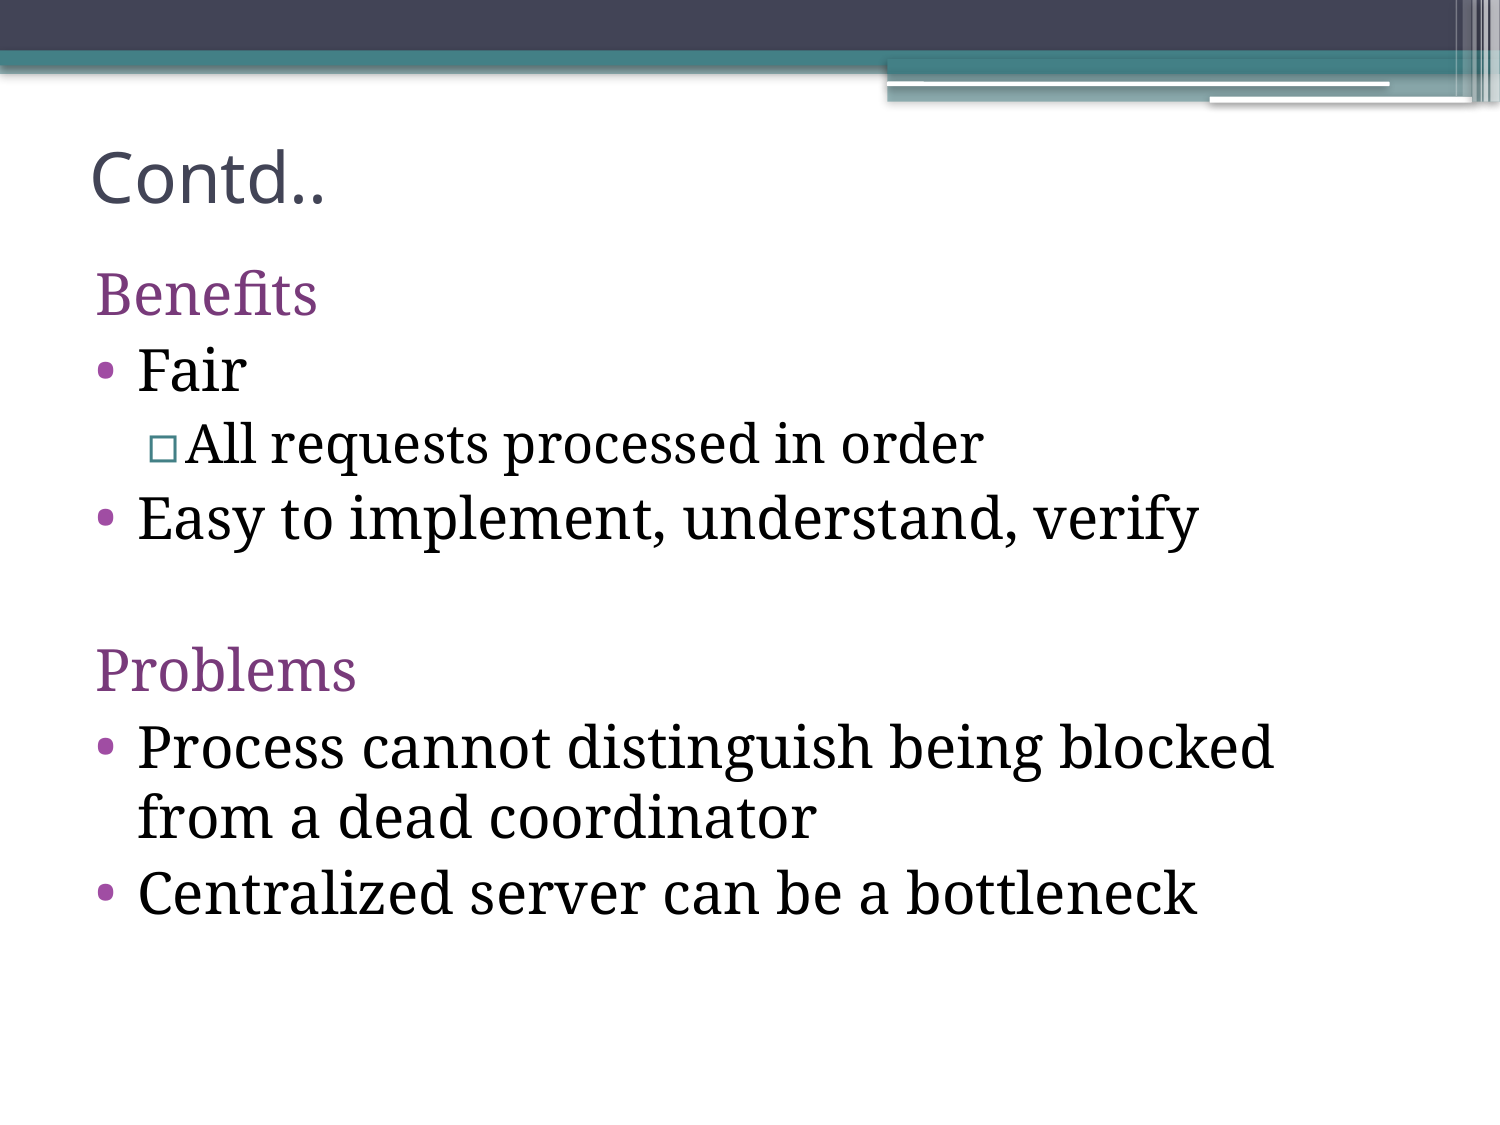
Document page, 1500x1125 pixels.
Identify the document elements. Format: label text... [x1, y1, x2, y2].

list Benefits Fair All requests processed in order Easy to implement, understand, verify Problems Process cannot distinguish being blocked from a dead coordinator Centralized server can be a bottleneck [62, 249, 1413, 947]
title Contd.. [75, 125, 1425, 225]
